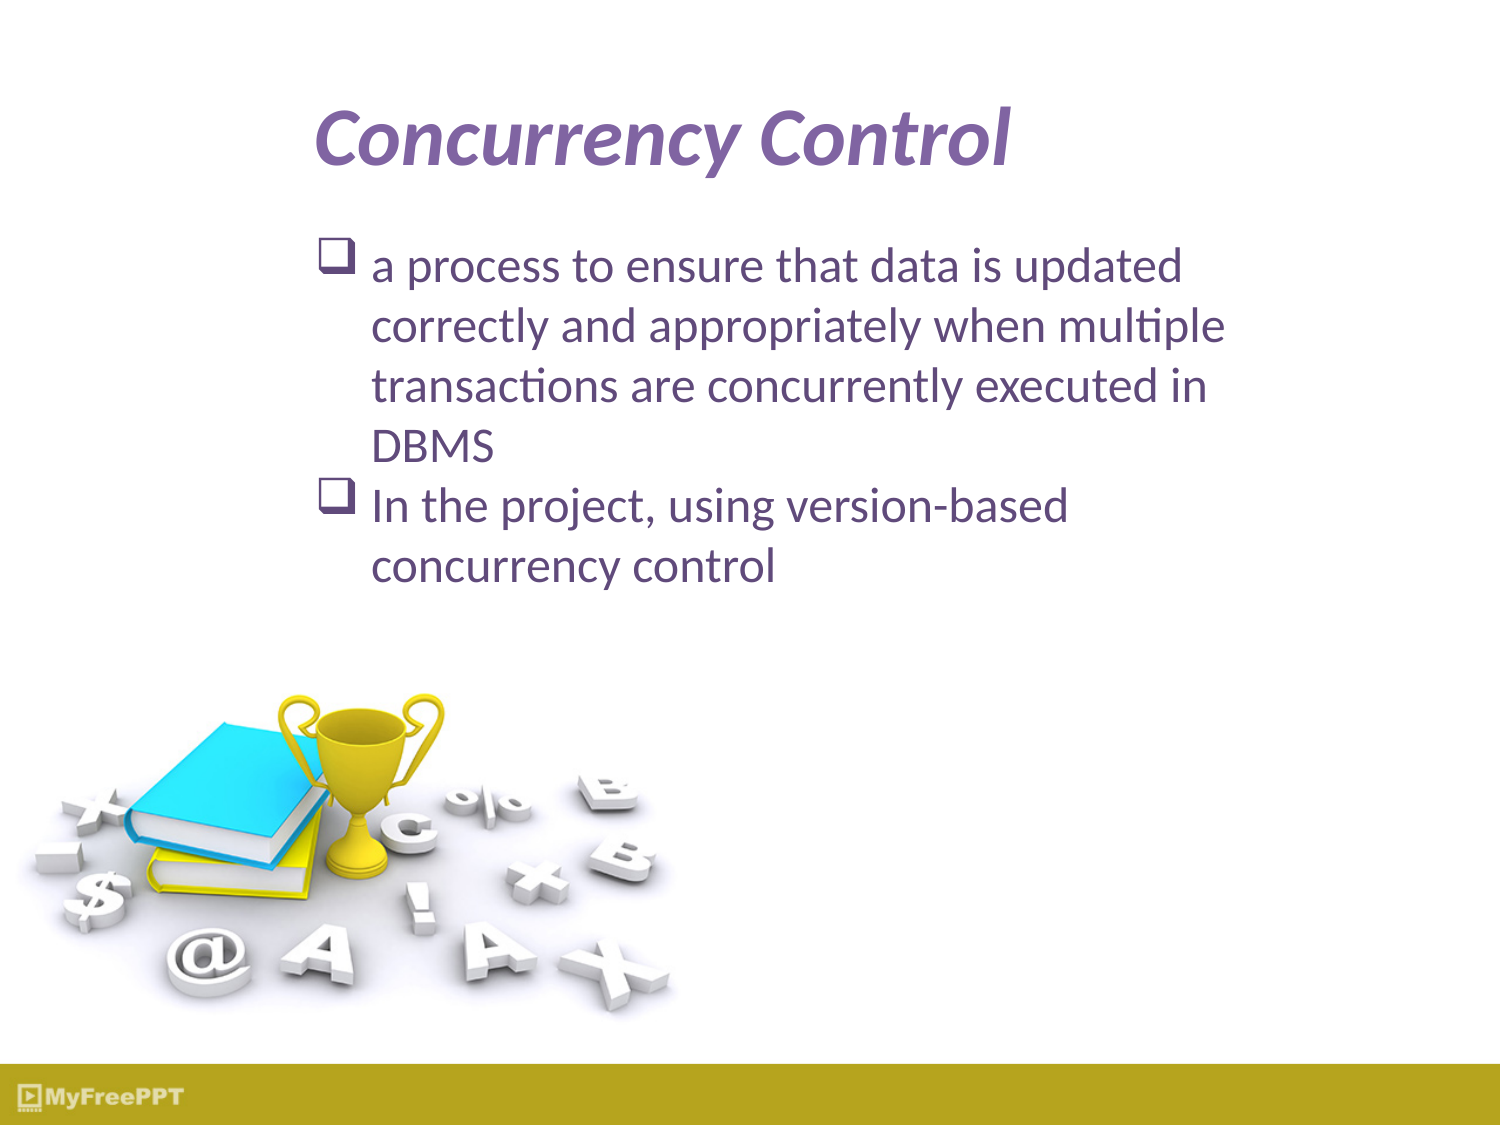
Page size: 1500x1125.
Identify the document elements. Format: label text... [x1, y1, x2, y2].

text_box Concurrency Control [300, 75, 1100, 190]
text_box a process to ensure that data is updated correctly and appropriately when multiple transactions are concurrently executed in DBMS In the project, using version-based concurrency control [300, 224, 1300, 720]
picture [0, 0, 1500, 1125]
